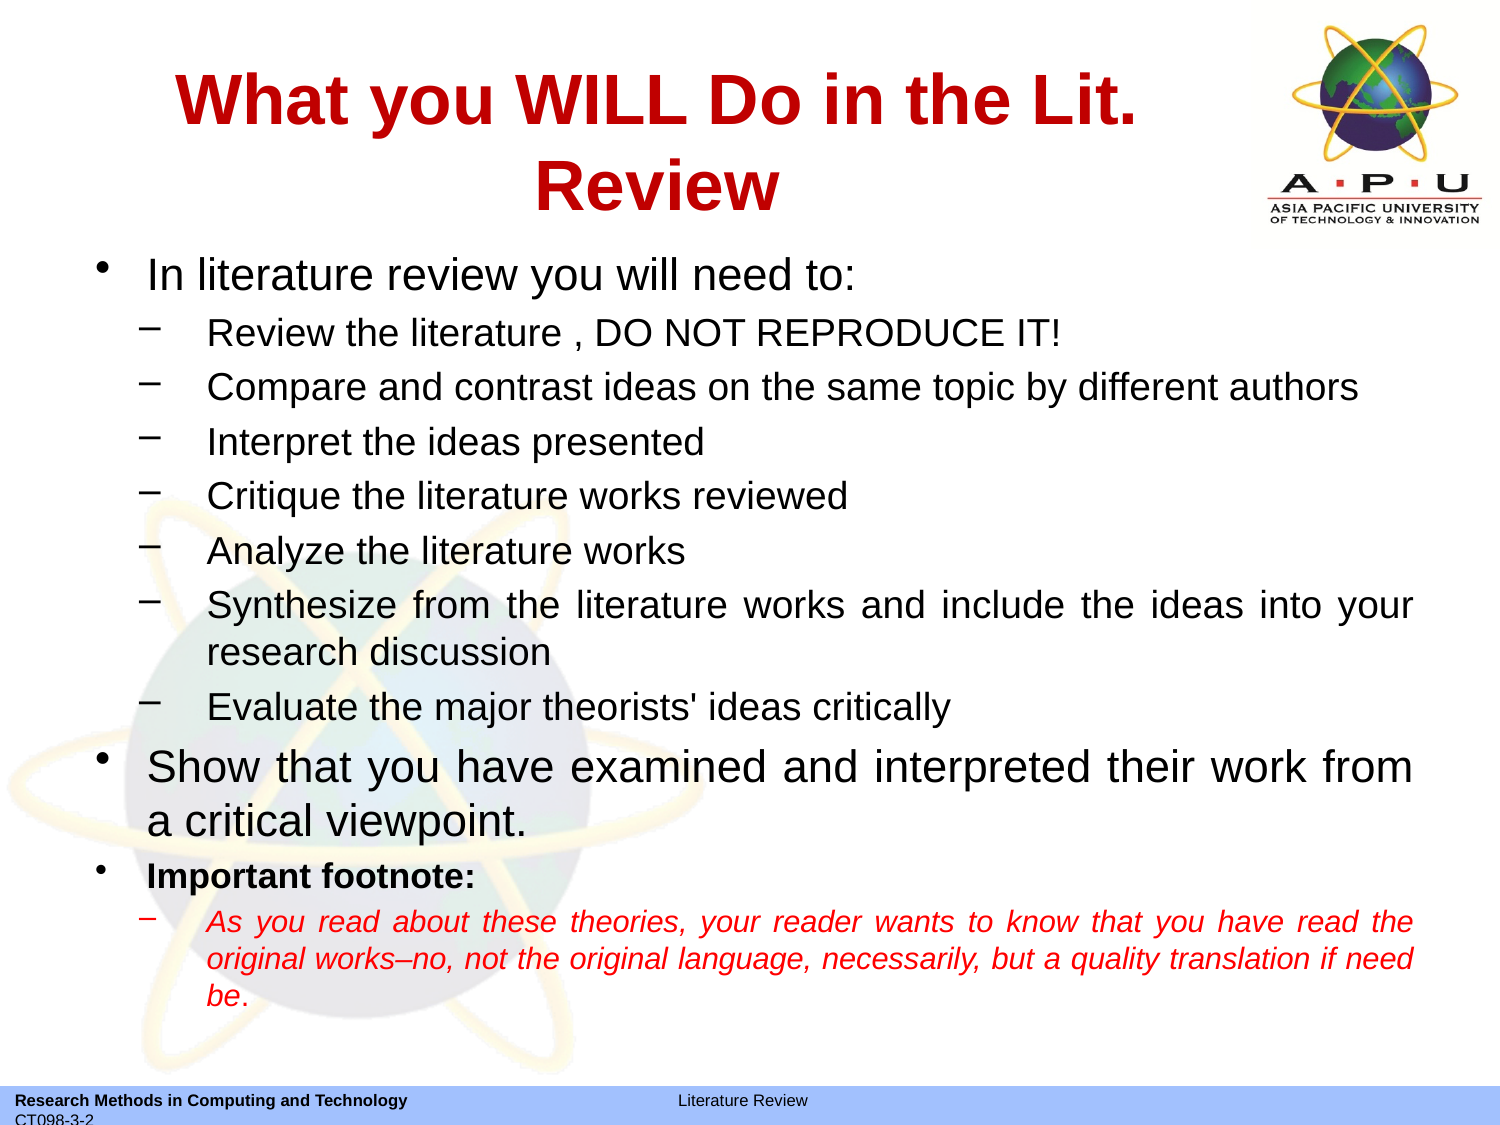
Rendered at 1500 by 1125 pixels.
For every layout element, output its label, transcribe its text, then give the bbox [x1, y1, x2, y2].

list In literature review you will need to: Review the literature , DO NOT REPRODUCE IT! Compare and contrast ideas on the same topic by different authors Interpret the ideas presented Critique the literature works reviewed Analyze the literature works Synthesize from the literature works and include the ideas into your research discussion Evaluate the major theorists' ideas critically Show that you have examined and interpreted their work from a critical viewpoint. Important footnote: As you read about these theories, your reader wants to know that you have read the original works–no, not the original language, necessarily, but a quality translation if need be. [79, 237, 1430, 1021]
picture [1251, 0, 1500, 249]
title What you WILL Do in the Lit. Review [79, 45, 1235, 233]
